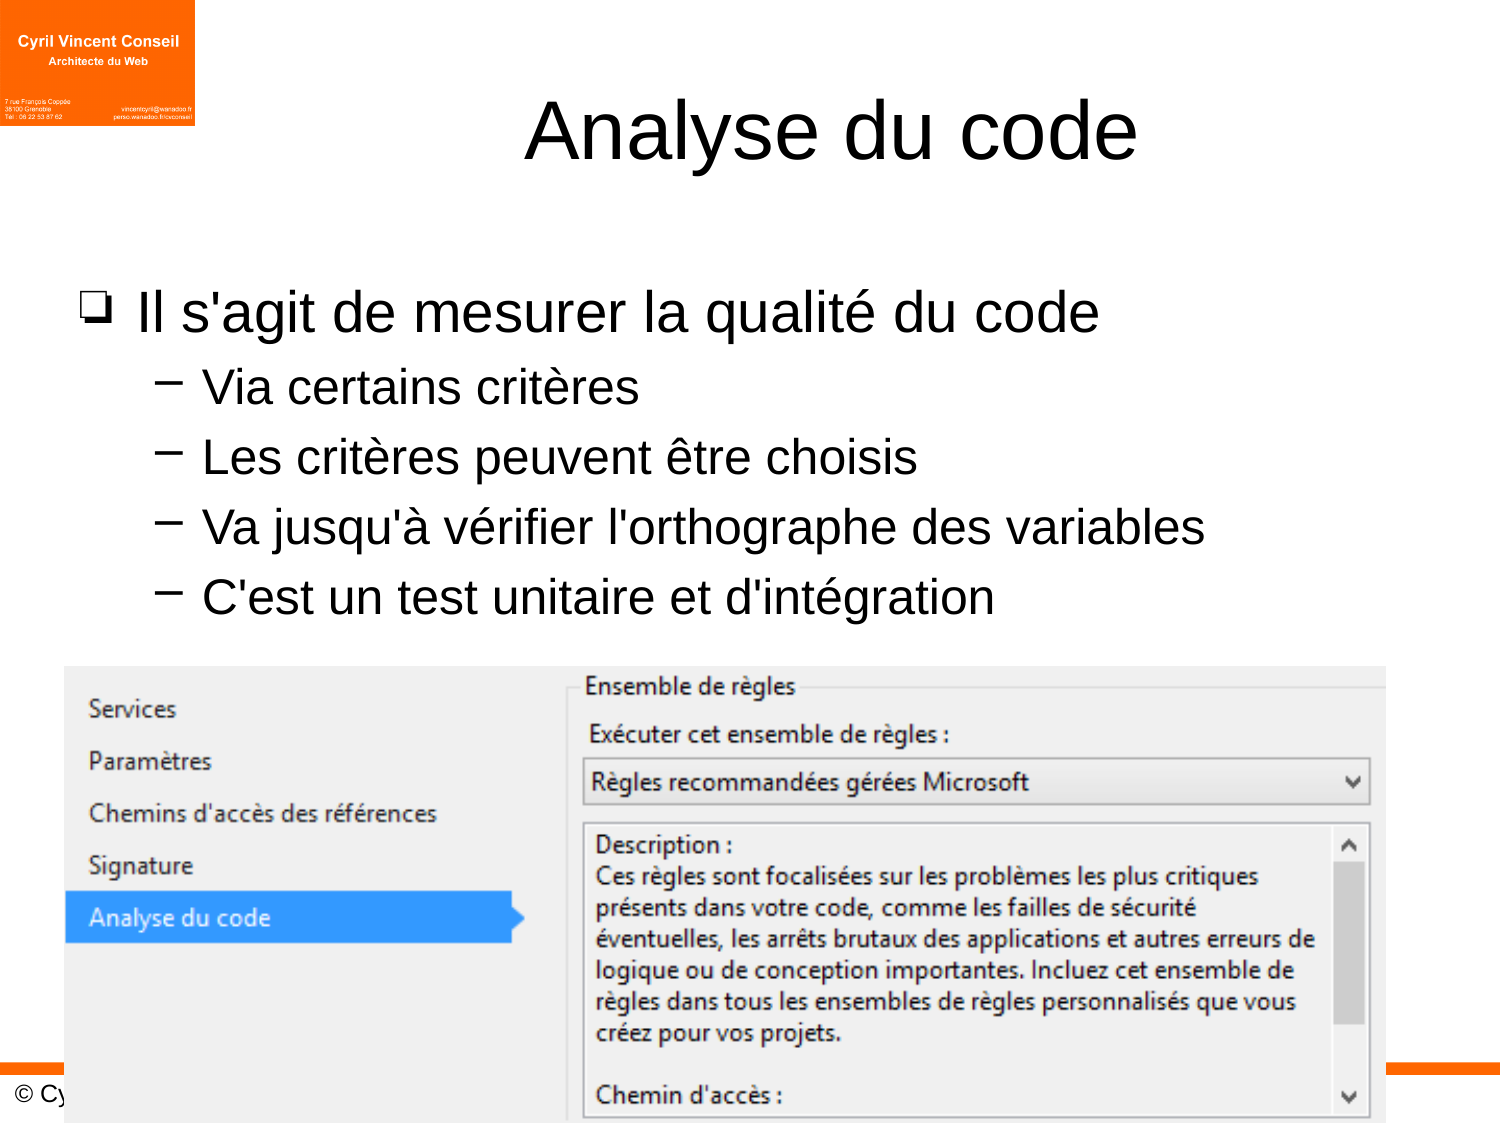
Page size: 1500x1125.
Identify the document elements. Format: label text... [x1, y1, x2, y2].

list Il s'agit de mesurer la qualité du code Via certains critères Les critères peuvent être choisis Va jusqu'à vérifier l'orthographe des variables C'est un test unitaire et d'intégration [64, 267, 1470, 943]
title Analyse du code [194, 32, 1470, 220]
picture [64, 666, 1386, 1124]
picture [0, 0, 195, 126]
